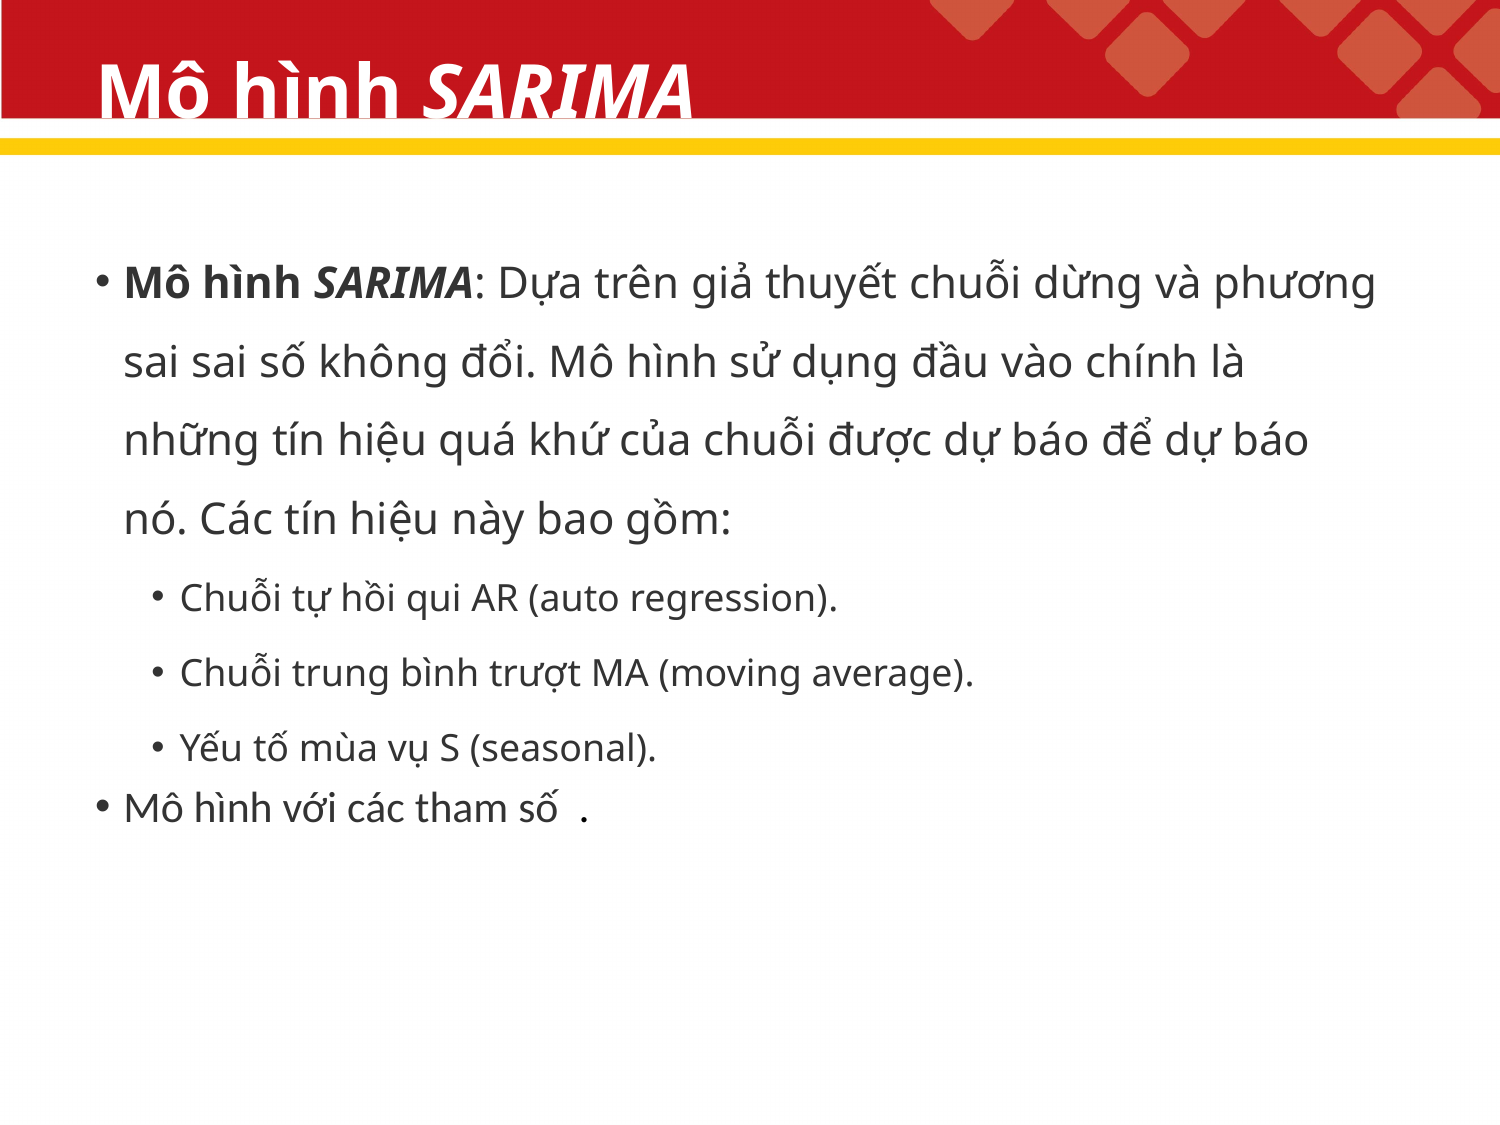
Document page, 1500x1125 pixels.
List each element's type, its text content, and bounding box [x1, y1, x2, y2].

picture [0, 0, 1500, 1125]
title Mô hình SARIMA [80, 0, 1397, 204]
